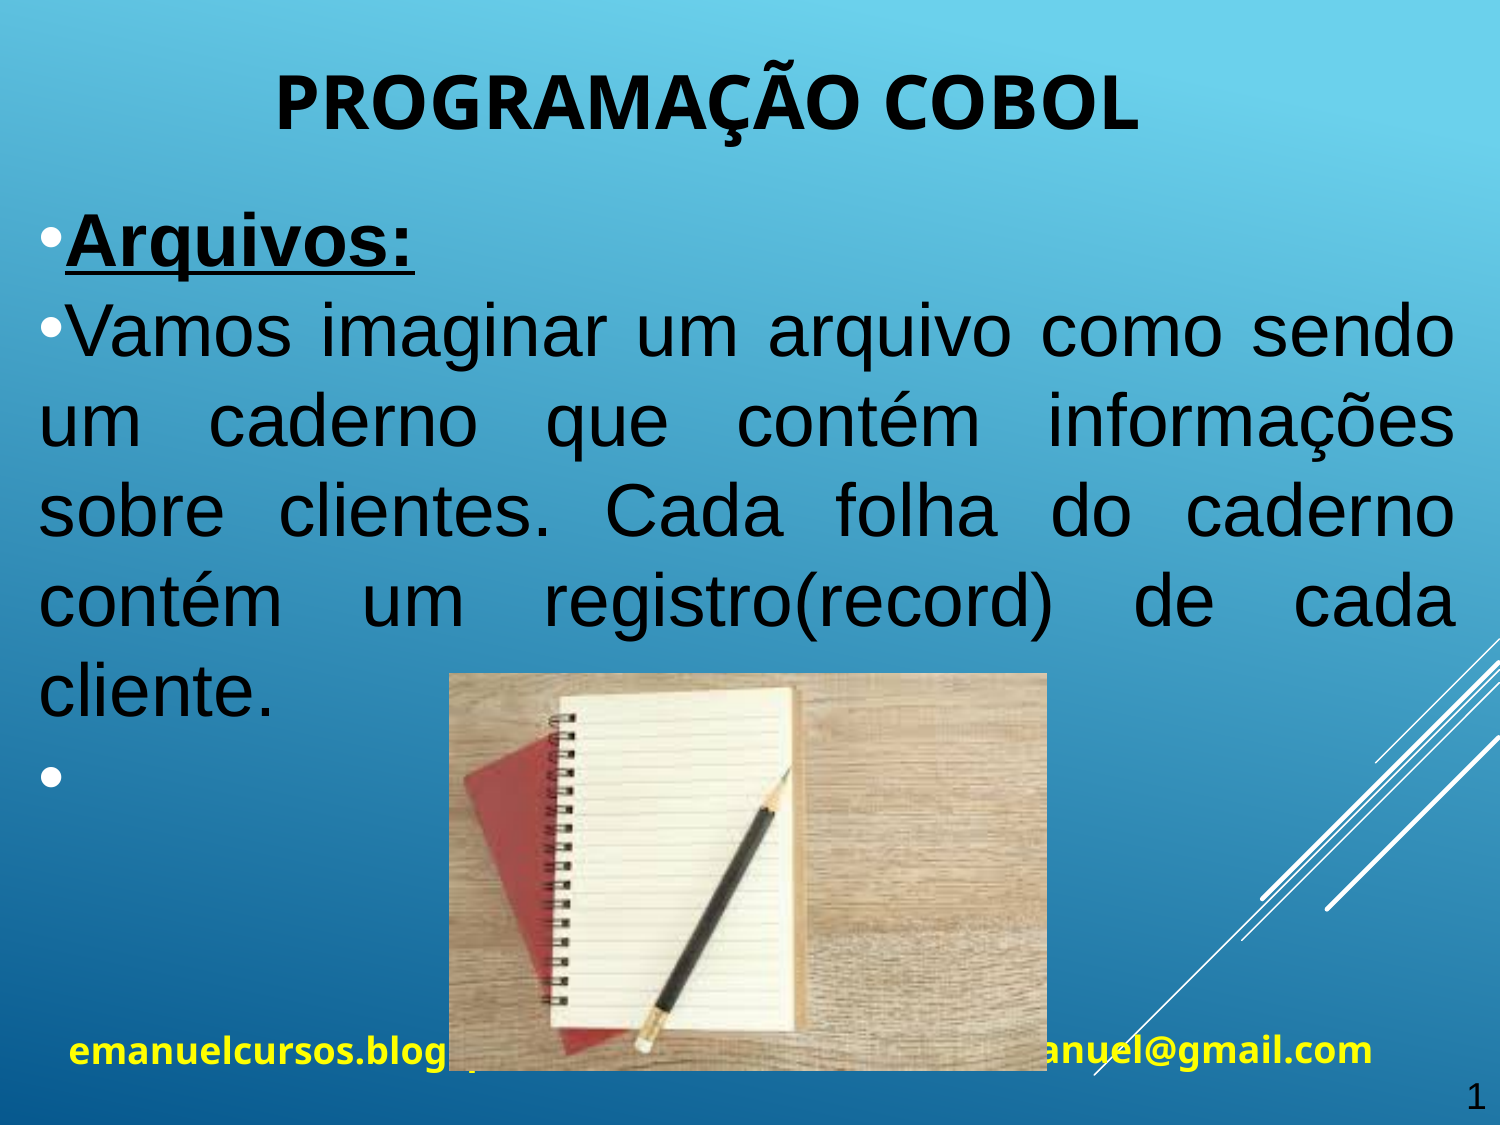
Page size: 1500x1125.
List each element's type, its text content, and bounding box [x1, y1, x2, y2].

text_box Programação cobol [70, 46, 1346, 153]
picture [449, 673, 1047, 1071]
text_box emanuelcursos.blogspot.com.br [53, 1019, 687, 1080]
text_box cursos.emanuel@gmail.com [831, 1018, 1453, 1078]
text_box 1 [1451, 1064, 1500, 1125]
text_box Arquivos: Vamos imaginar um arquivo como sendo um caderno que contém informações sobre clientes. Cada folha do caderno contém um registro(record) de cada cliente. [23, 184, 1473, 829]
